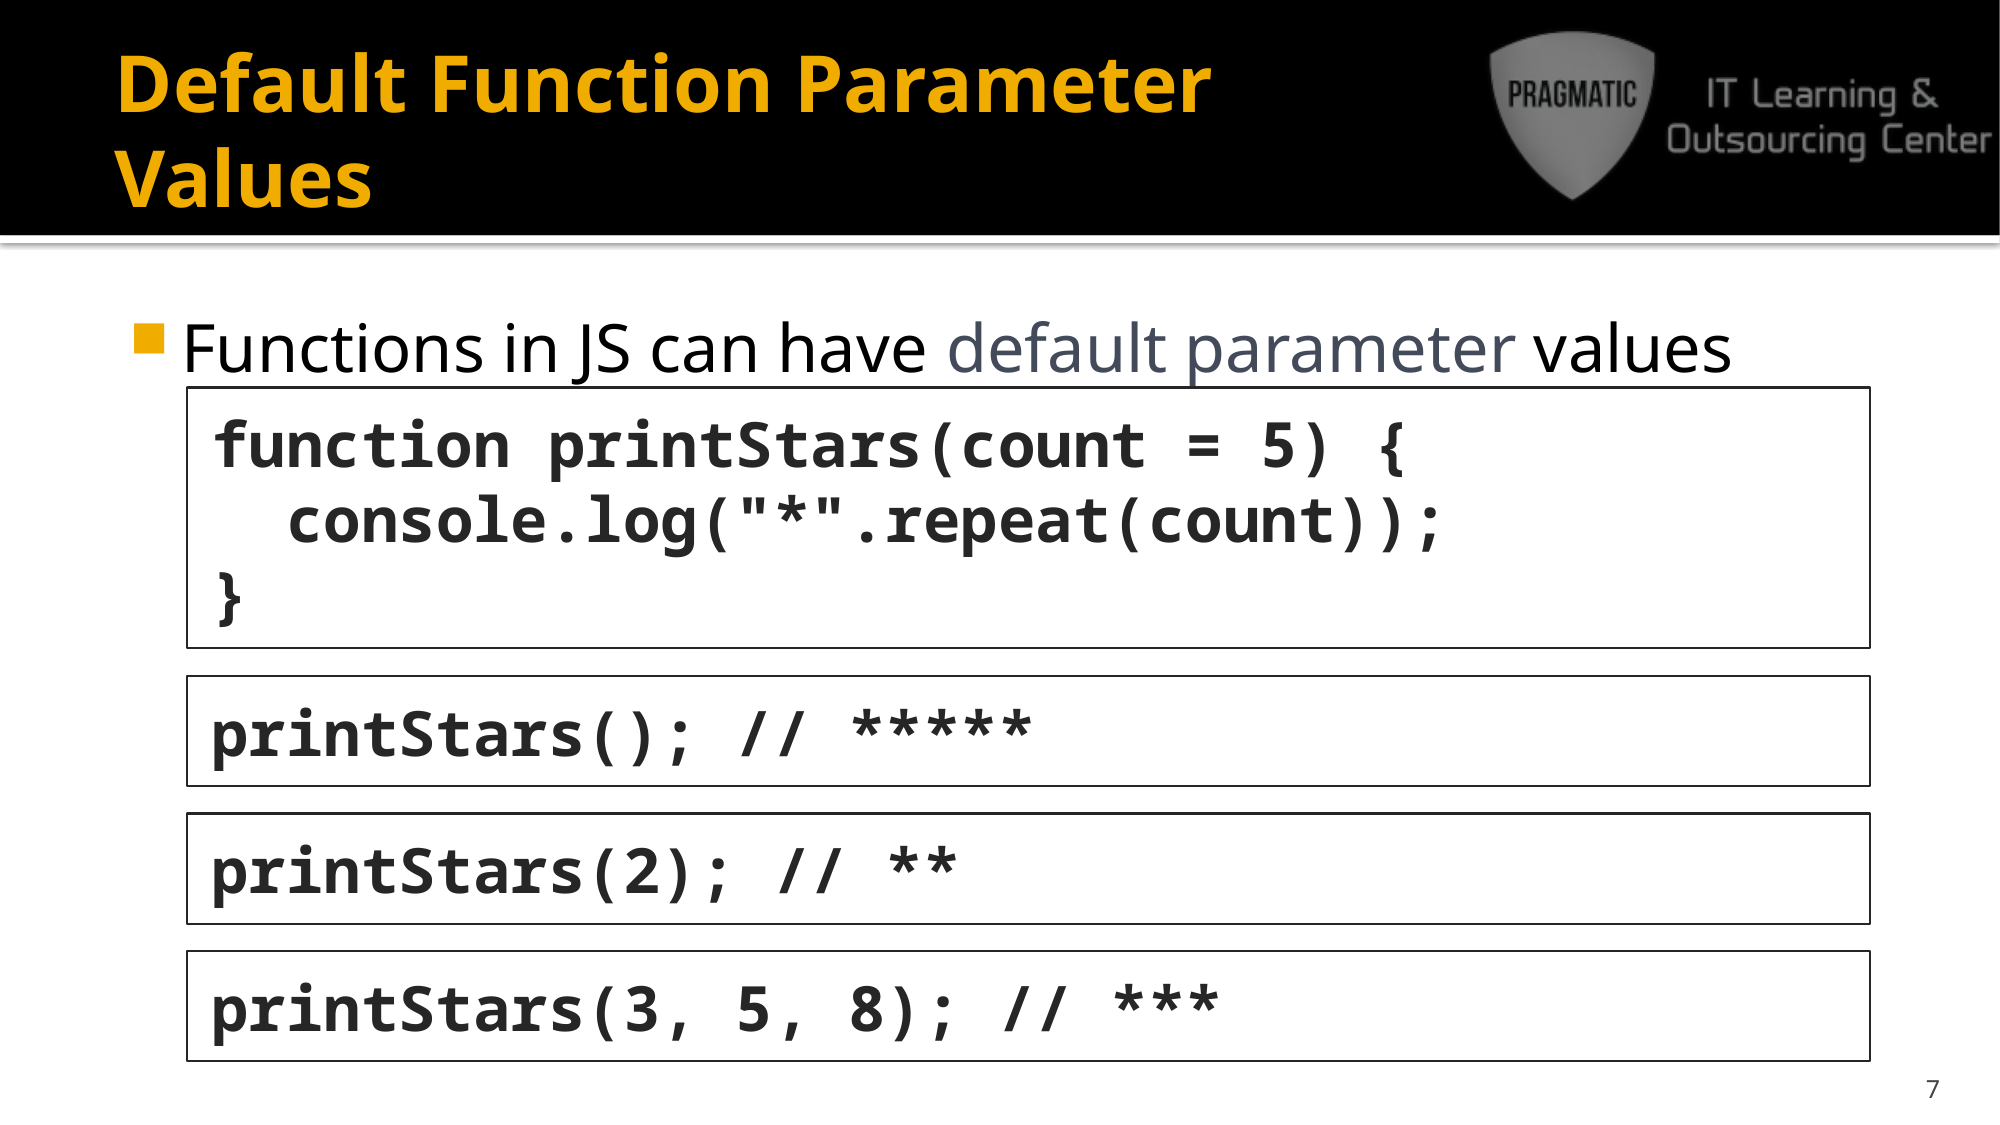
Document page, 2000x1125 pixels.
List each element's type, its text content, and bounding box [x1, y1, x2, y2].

slide_number 7 [1794, 1062, 1955, 1108]
list Functions in JS can have default parameter values [99, 291, 1900, 1050]
title Default Function Parameter Values [99, 25, 1475, 231]
text_box printStars(); // ***** [187, 676, 1870, 787]
text_box printStars(3, 5, 8); // *** [187, 950, 1870, 1062]
text_box printStars(2); // ** [187, 813, 1870, 924]
picture [1484, 24, 2000, 207]
text_box function printStars(count = 5) { console.log("*".repeat(count)); } [187, 387, 1870, 648]
